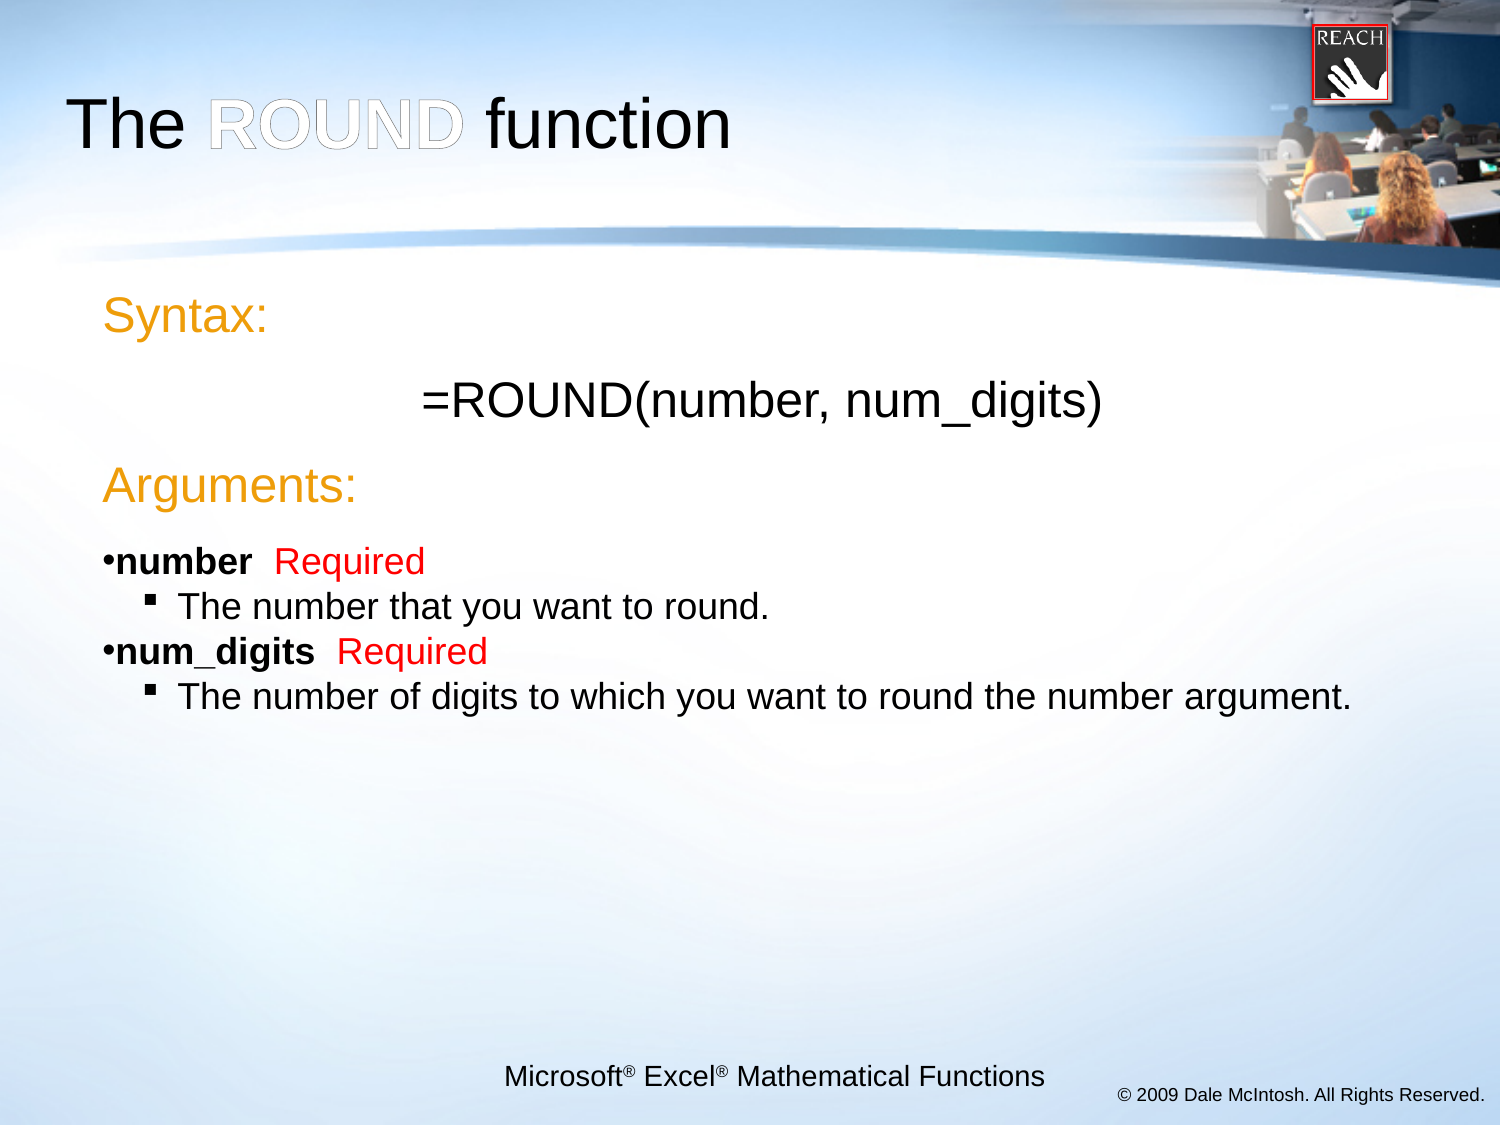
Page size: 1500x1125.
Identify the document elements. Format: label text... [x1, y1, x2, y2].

title The ROUND function [49, 32, 1248, 209]
footer Microsoft® Excel® Mathematical Functions [487, 1049, 1063, 1101]
text_box Syntax: =ROUND(number, num_digits) Arguments: number Required The number that you want to round. num_digits Required The number of digits to which you want to round the number argument. [87, 275, 1438, 725]
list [1312, 24, 1388, 101]
picture [0, 0, 1500, 1125]
